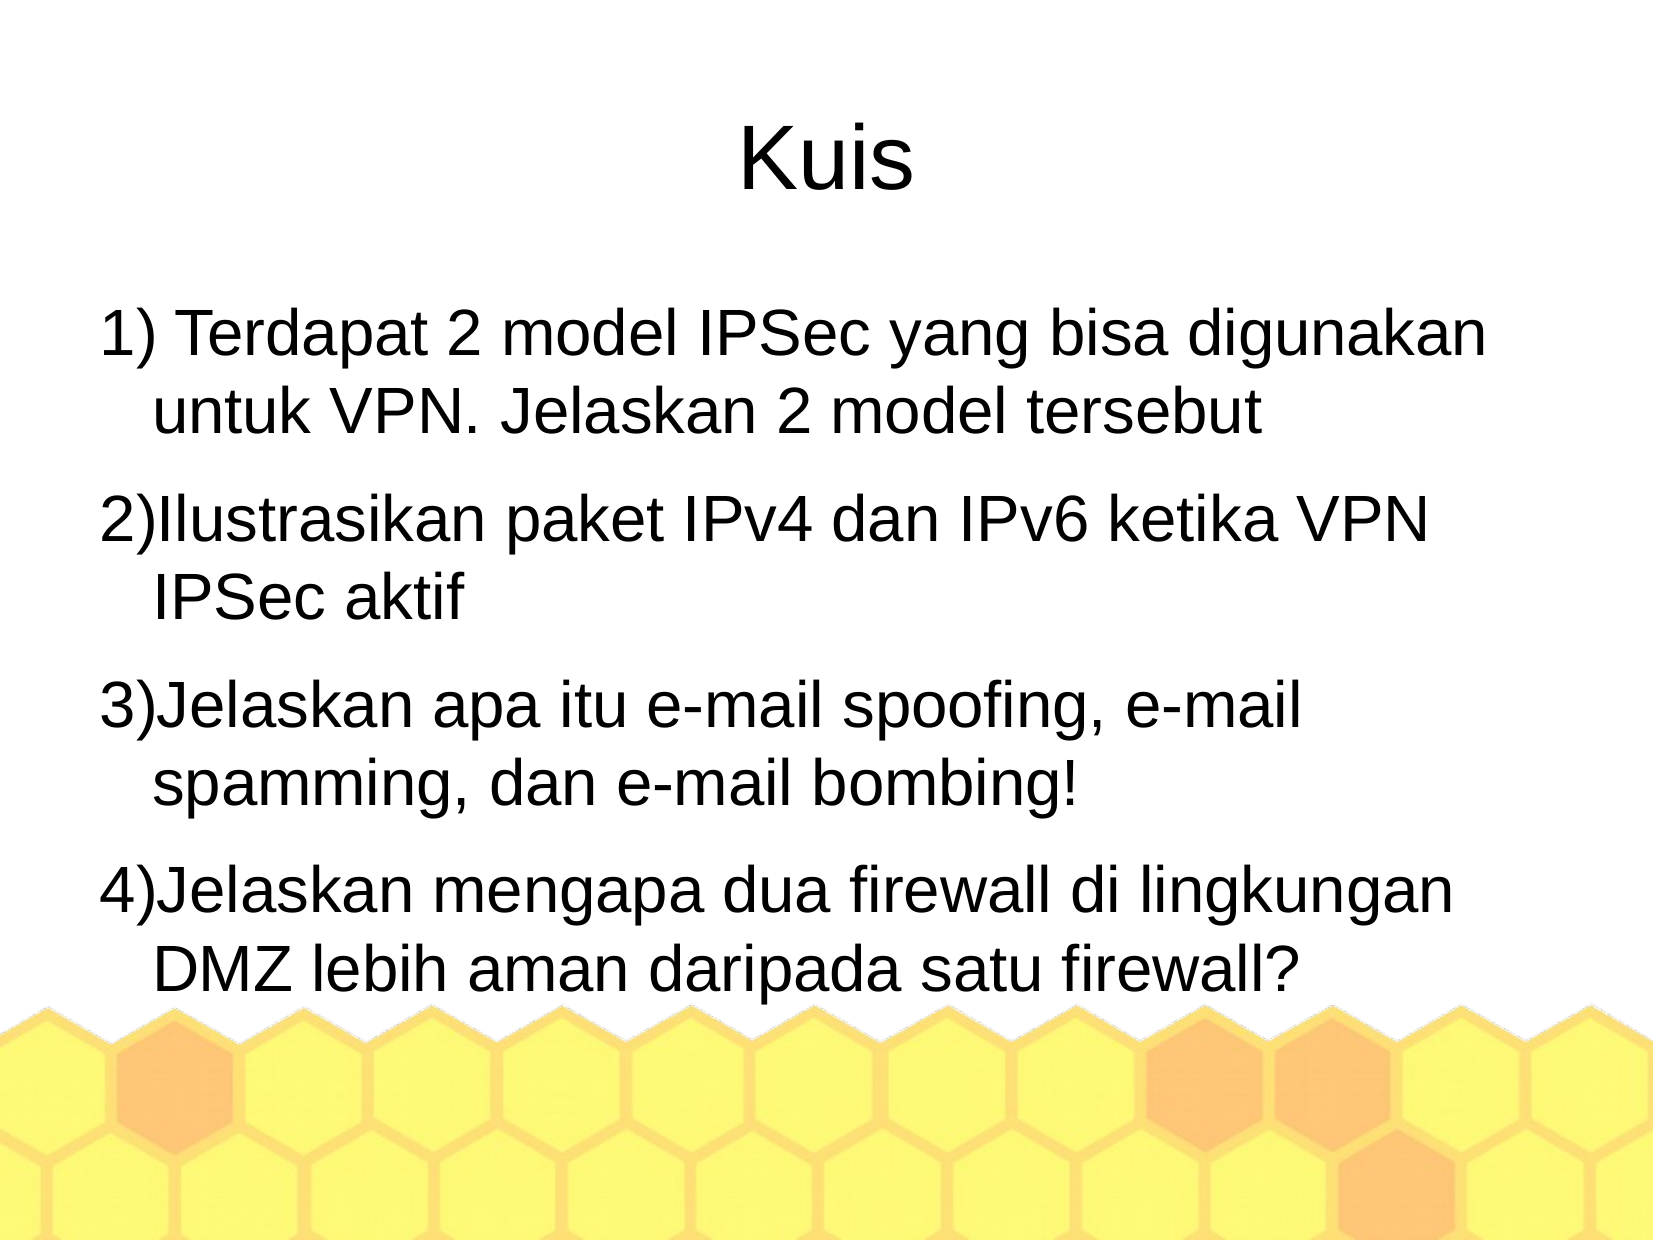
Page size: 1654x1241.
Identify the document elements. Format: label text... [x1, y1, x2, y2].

text_box Kuis [82, 49, 1571, 257]
picture [0, 1001, 1653, 1240]
text_box Terdapat 2 model IPSec yang bisa digunakan untuk VPN. Jelaskan 2 model tersebut Ilustrasikan paket IPv4 dan IPv6 ketika VPN IPSec aktif Jelaskan apa itu e-mail spoofing, e-mail spamming, dan e-mail bombing! Jelaskan mengapa dua firewall di lingkungan DMZ lebih aman daripada satu firewall? [82, 290, 1571, 1010]
